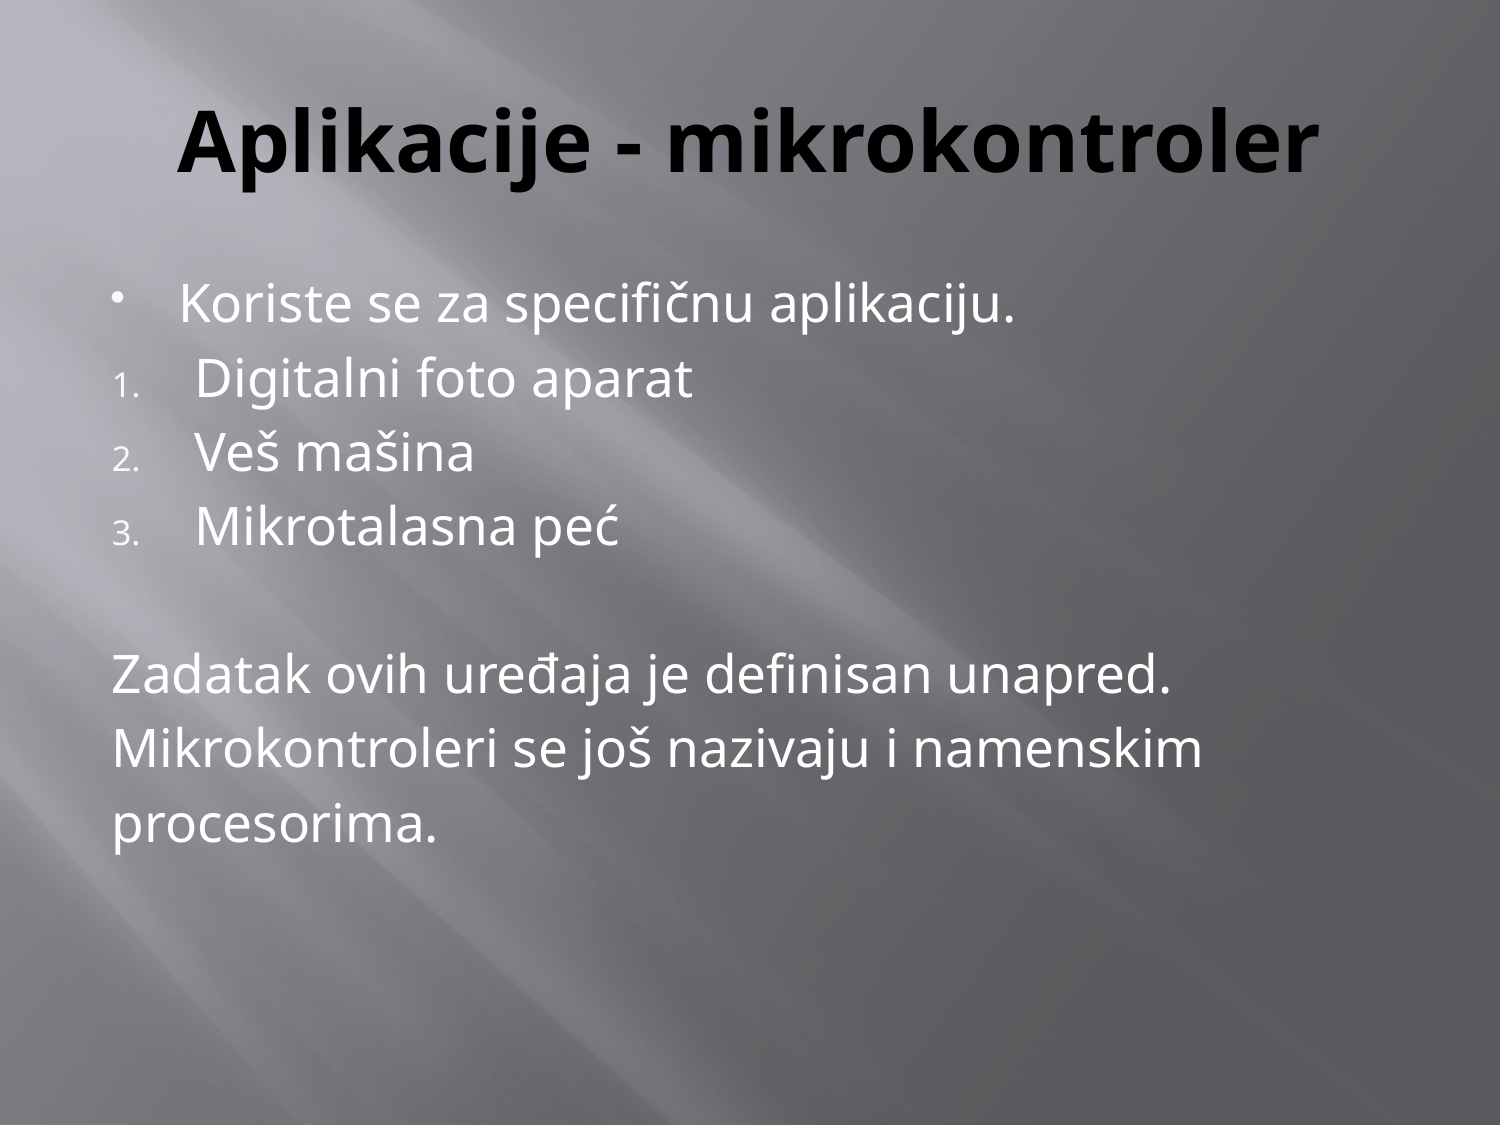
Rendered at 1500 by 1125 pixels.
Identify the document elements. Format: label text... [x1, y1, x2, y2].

list Koriste se za specifičnu aplikaciju. Digitalni foto aparat Veš mašina Mikrotalasna peć Zadatak ovih uređaja je definisan unapred. Mikrokontroleri se još nazivaju i namenskim procesorima. [75, 262, 1425, 863]
title Aplikacije - mikrokontroler [75, 45, 1425, 233]
